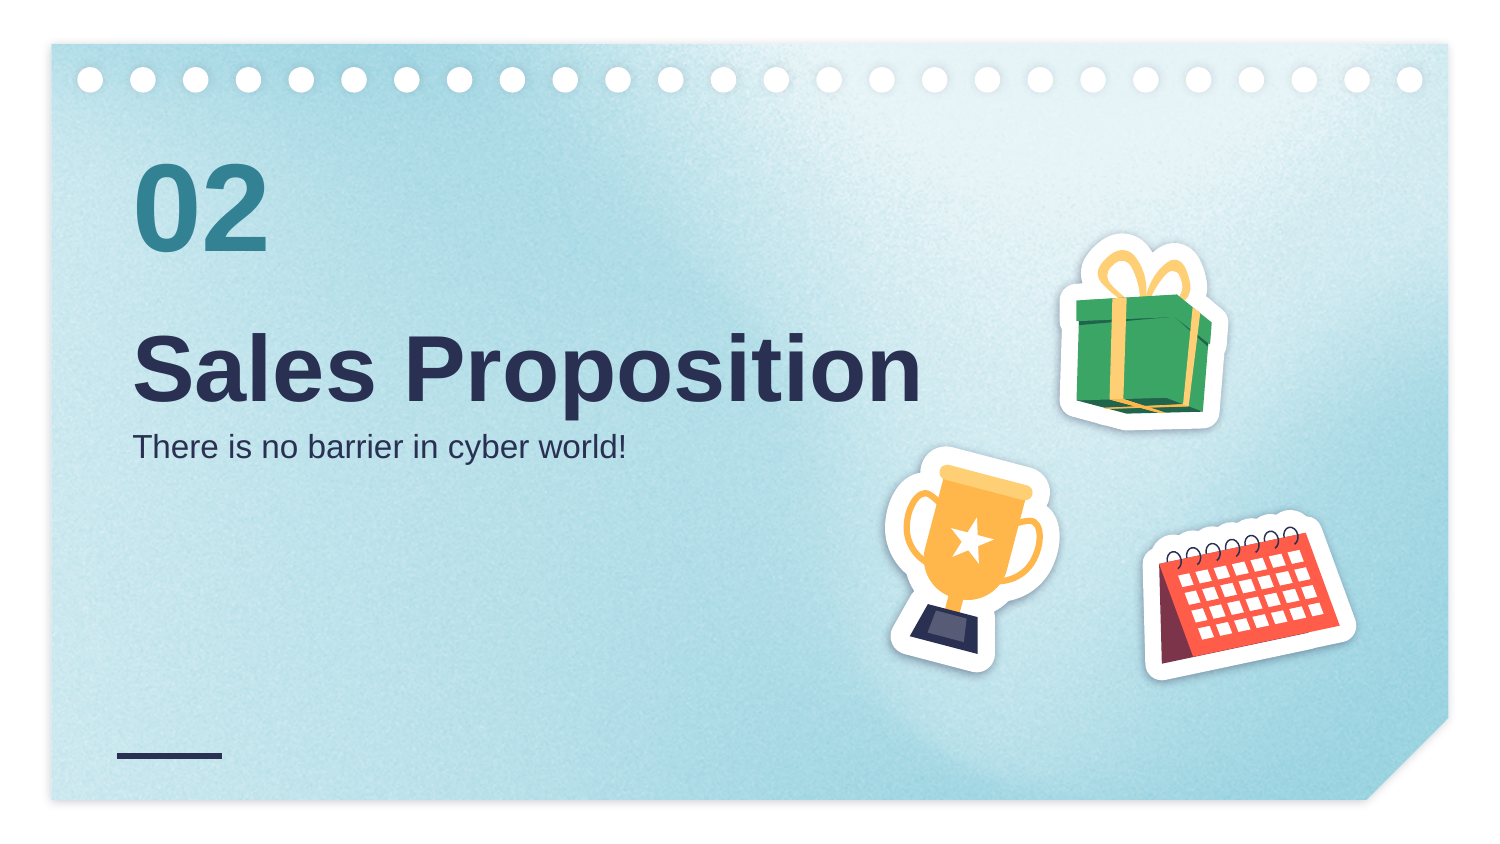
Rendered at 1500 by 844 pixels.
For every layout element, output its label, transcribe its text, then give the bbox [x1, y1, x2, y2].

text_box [1131, 521, 1349, 663]
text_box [1059, 233, 1230, 431]
picture [51, 43, 1449, 800]
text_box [882, 446, 1066, 673]
title 02 [117, 113, 967, 290]
subtitle There is no barrier in cyber world! [117, 410, 967, 482]
title Sales Proposition [117, 290, 967, 410]
